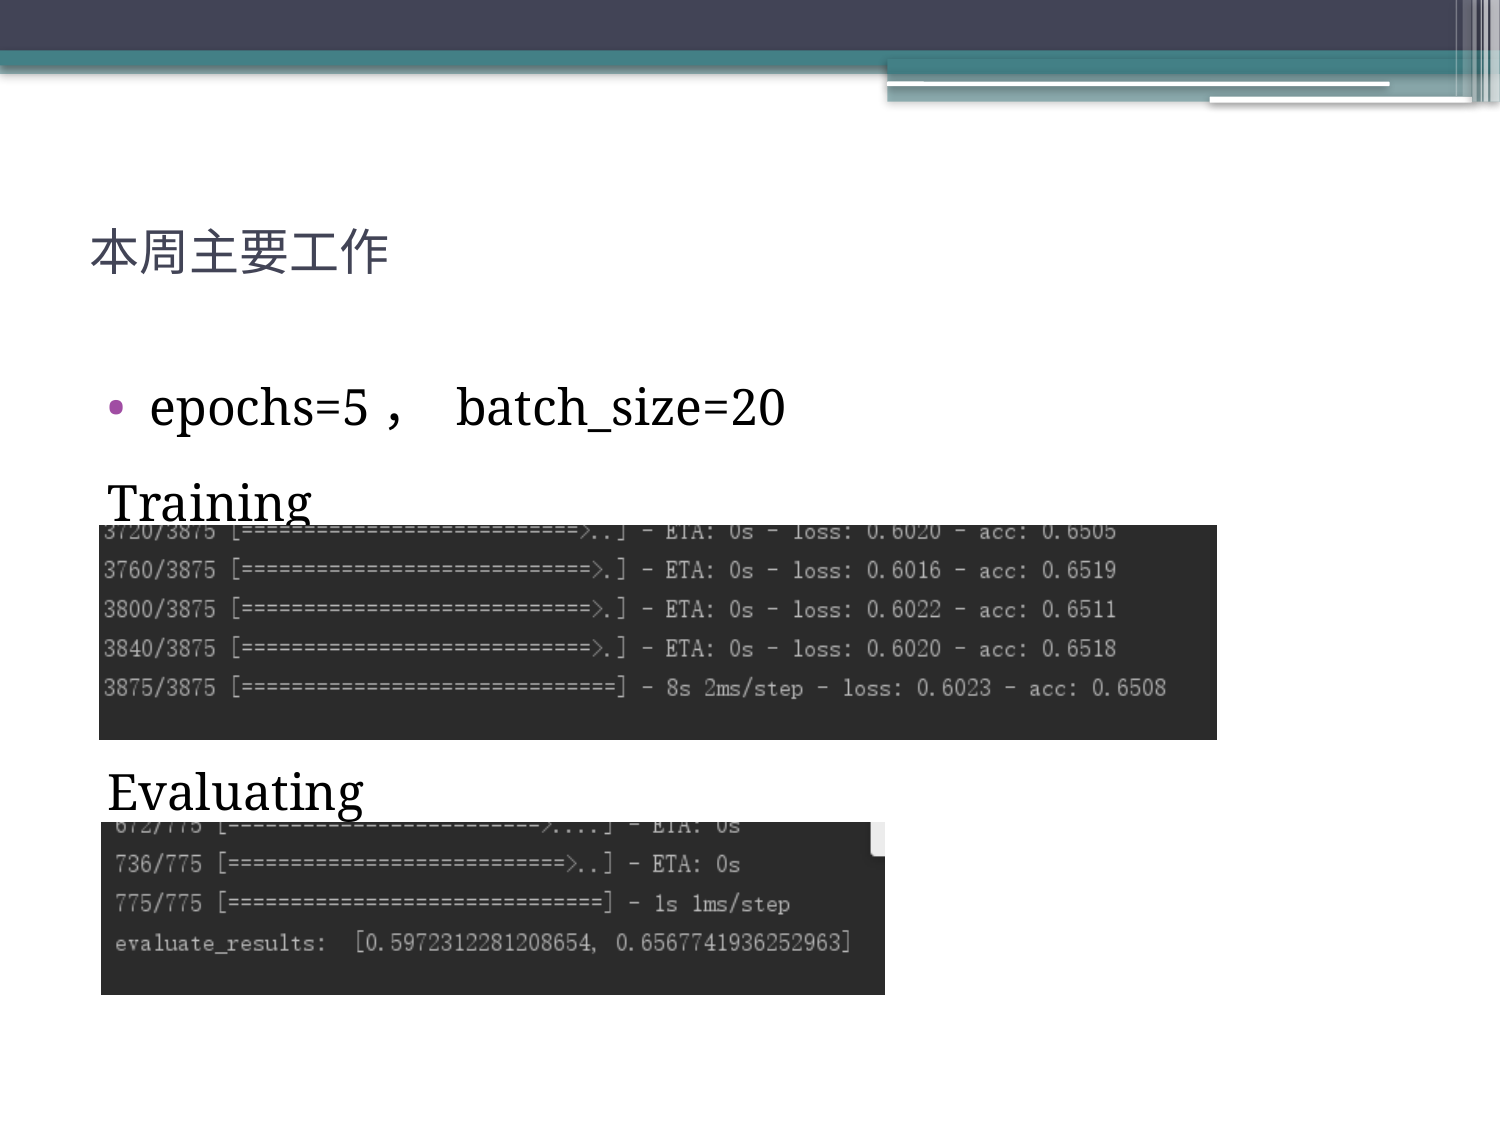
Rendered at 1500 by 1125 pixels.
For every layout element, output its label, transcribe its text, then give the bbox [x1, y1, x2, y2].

title 本周主要工作 [75, 163, 1425, 338]
list epochs=5， batch_size=20 Training Evaluating [75, 338, 1425, 1048]
picture [101, 822, 885, 995]
picture [98, 525, 1217, 740]
